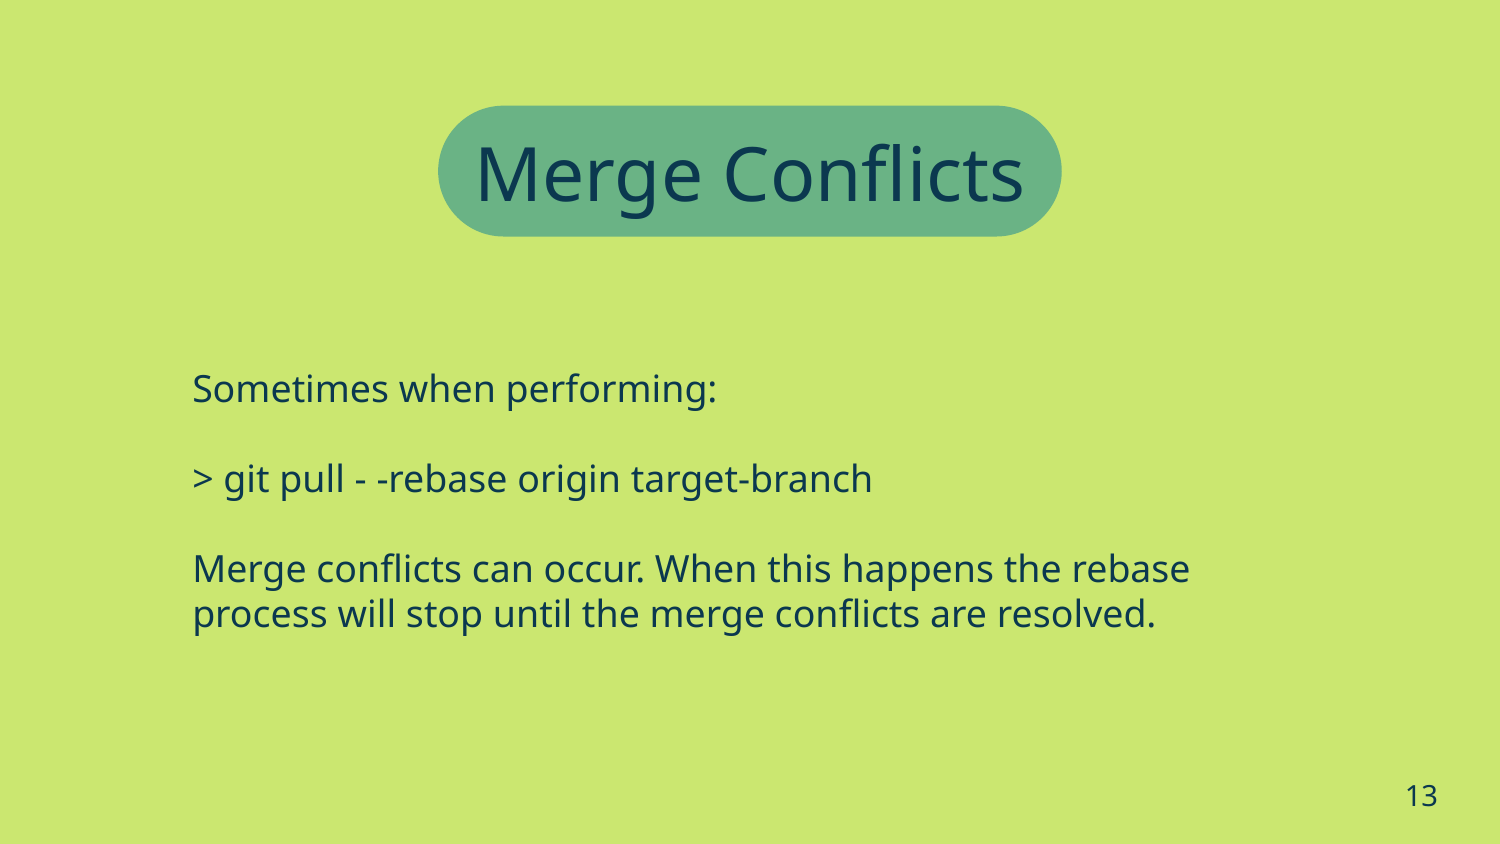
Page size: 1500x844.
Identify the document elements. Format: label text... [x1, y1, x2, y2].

slide_number ‹#› [1389, 764, 1480, 830]
title Sometimes when performing: > git pull - -rebase origin target-branch Merge conflicts can occur. When this happens the rebase process will stop until the merge conflicts are resolved. [177, 349, 1323, 765]
text_box Merge Conflicts [438, 105, 1062, 237]
